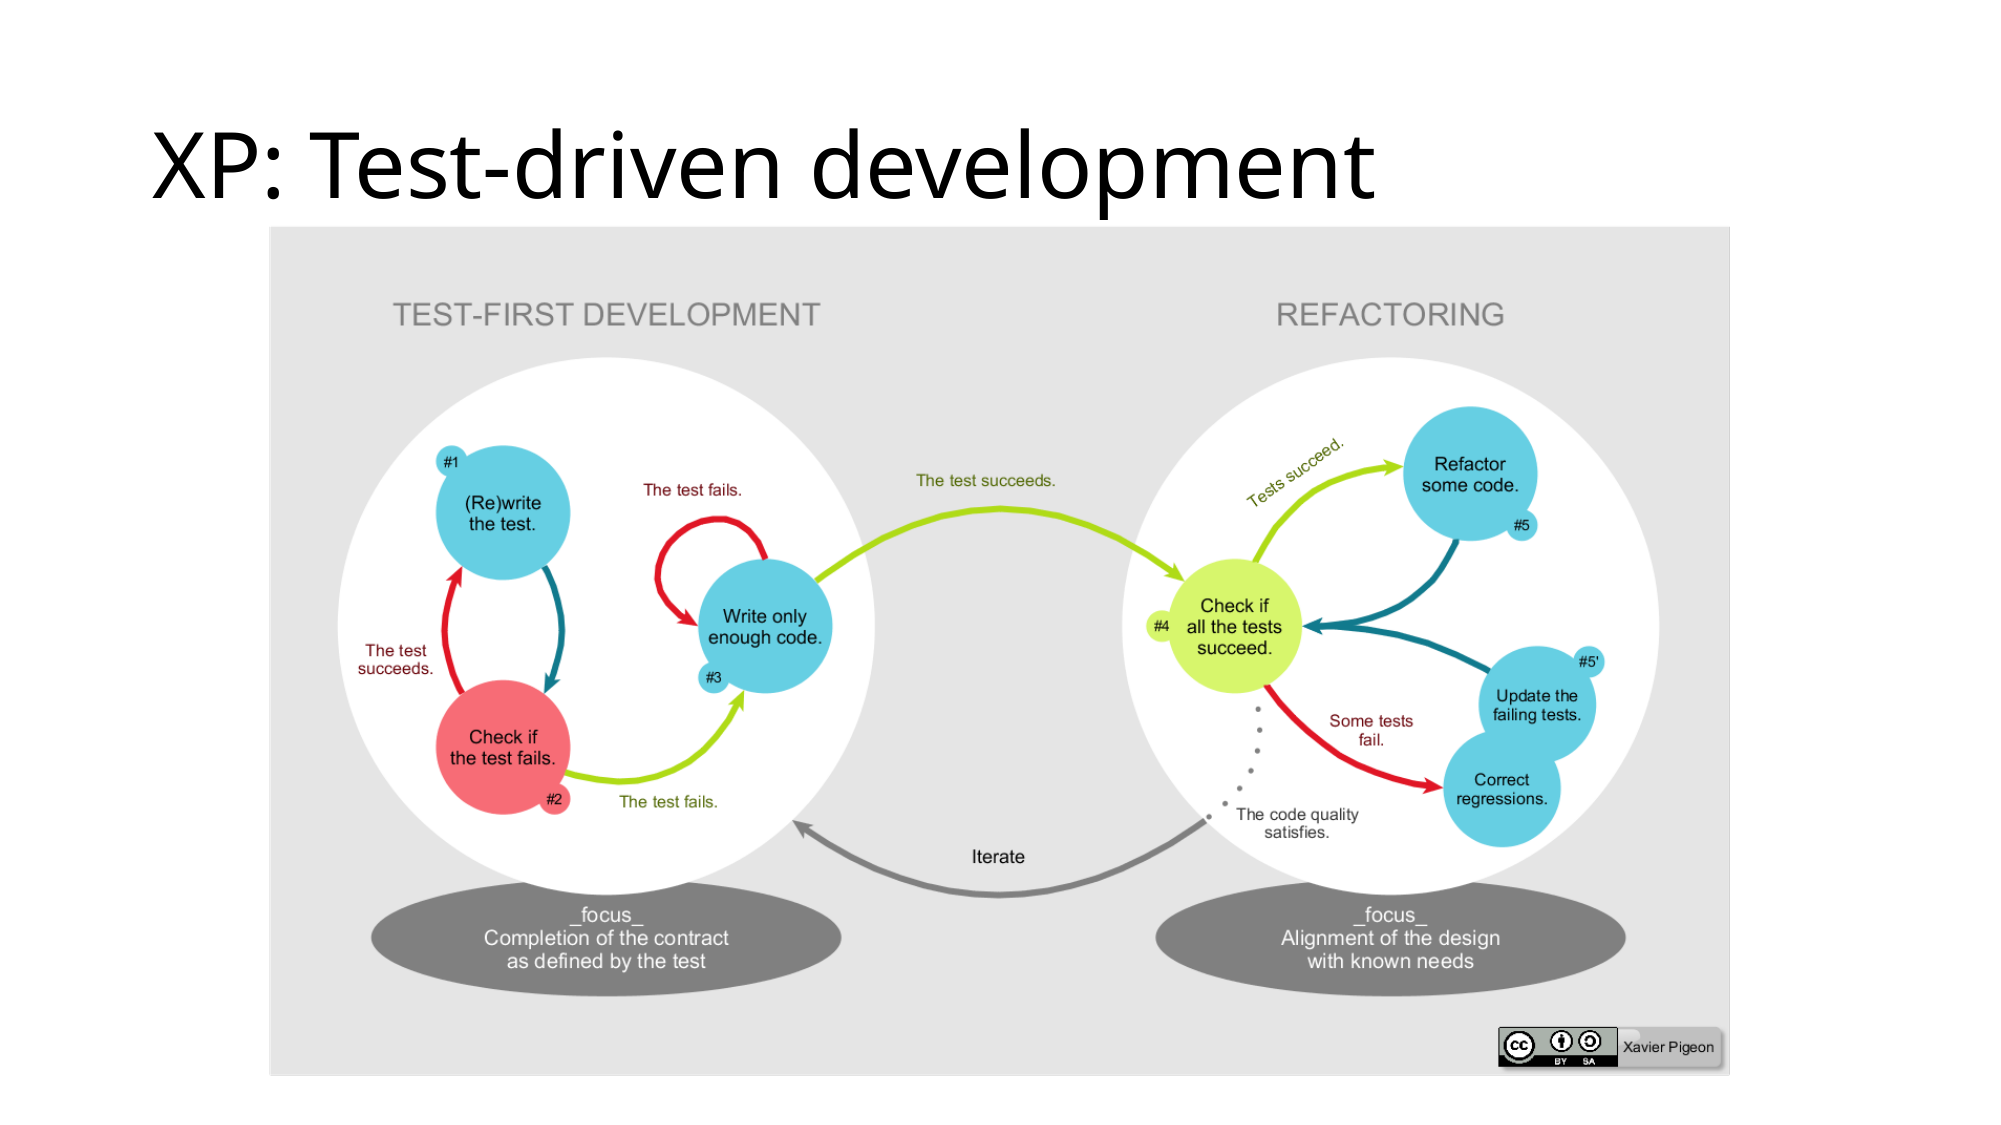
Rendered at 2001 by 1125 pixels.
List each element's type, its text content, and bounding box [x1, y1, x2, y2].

title XP: Test-driven development [137, 59, 1863, 278]
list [254, 210, 1745, 1092]
